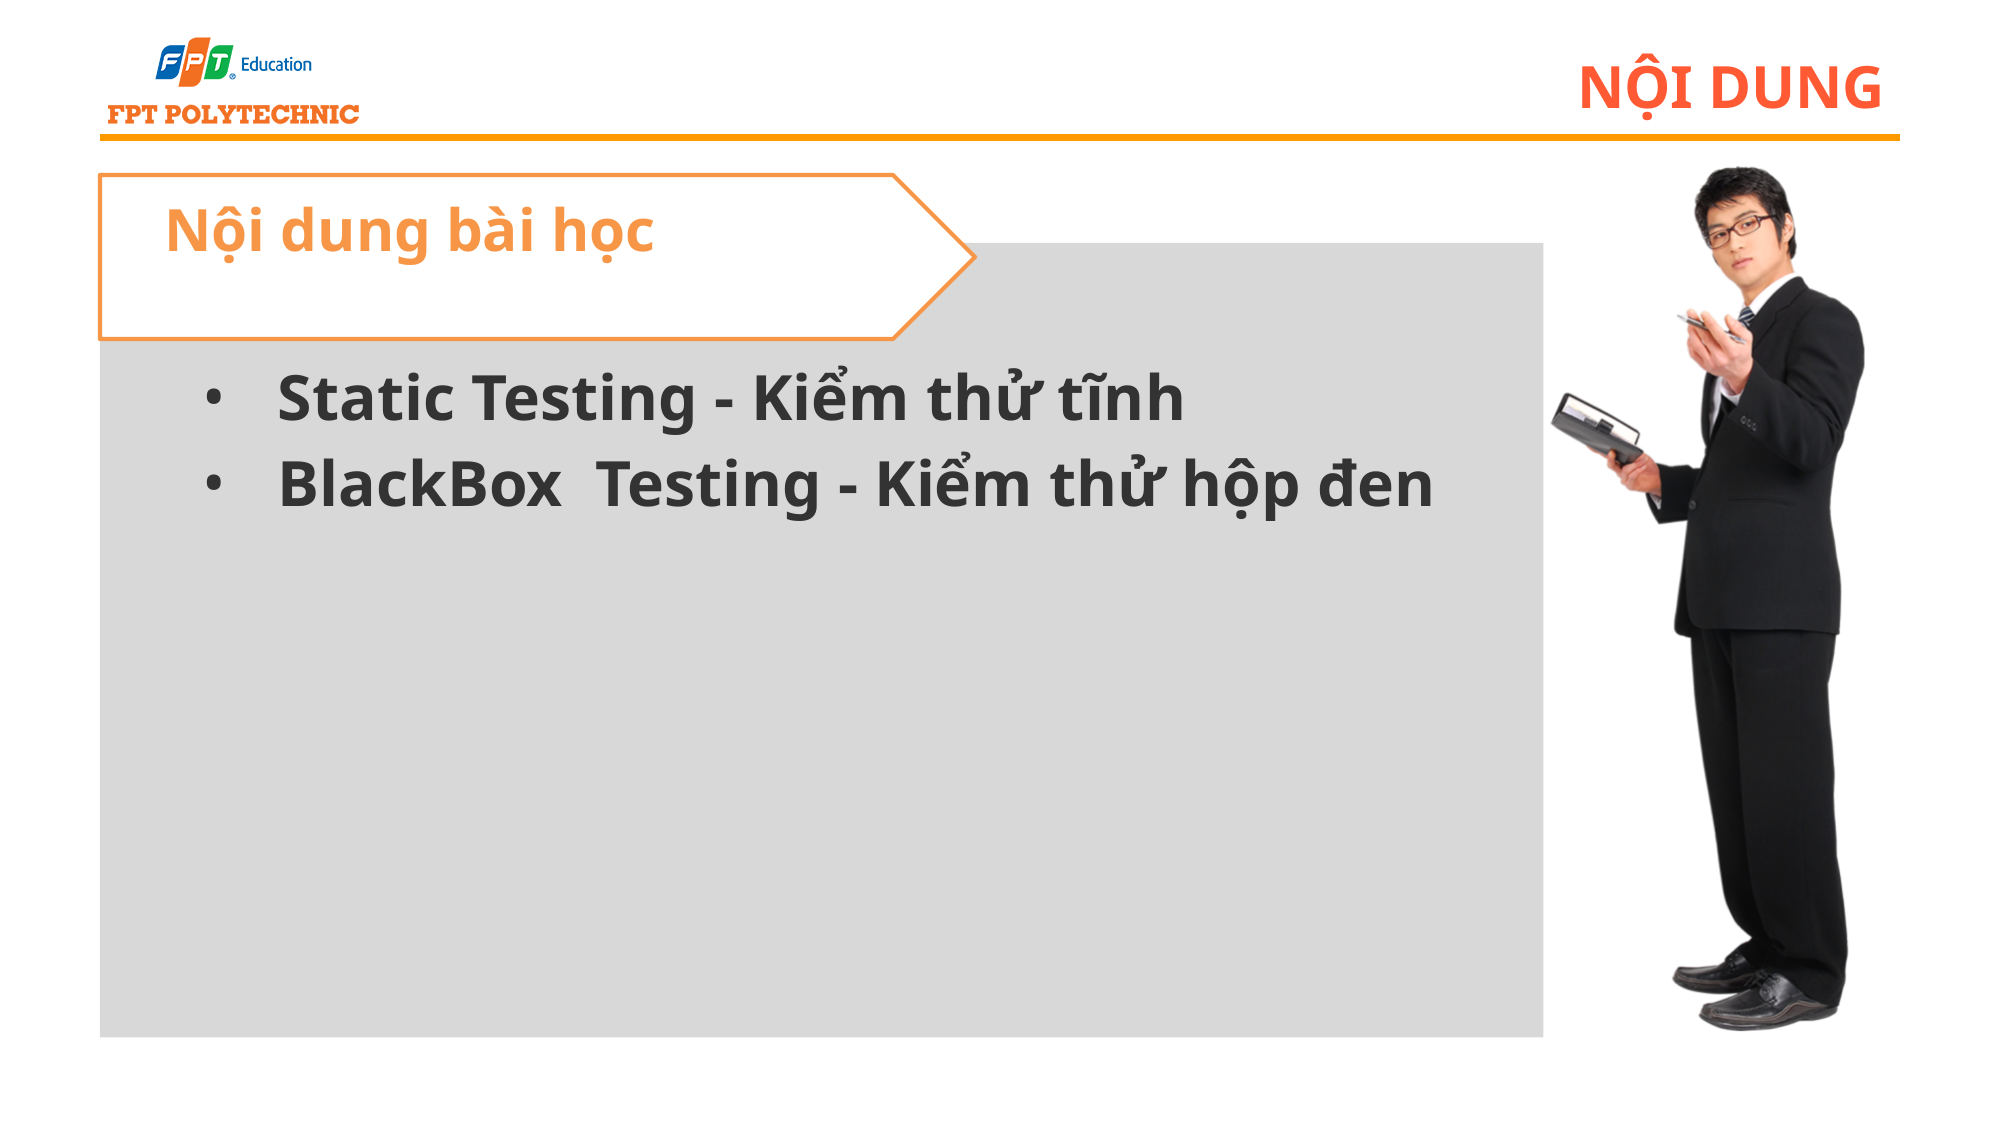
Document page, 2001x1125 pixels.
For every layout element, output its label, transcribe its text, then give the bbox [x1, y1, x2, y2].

text_box [99, 174, 976, 340]
title Nội dung [366, 45, 1900, 125]
text_box Nội dung bài học [149, 186, 899, 261]
text_box Static Testing - Kiểm thử tĩnh BlackBox Testing - Kiểm thử hộp đen [187, 339, 1513, 985]
picture [1520, 166, 1901, 1046]
text_box [99, 242, 1515, 1038]
picture [99, 25, 367, 134]
picture [99, 135, 367, 143]
